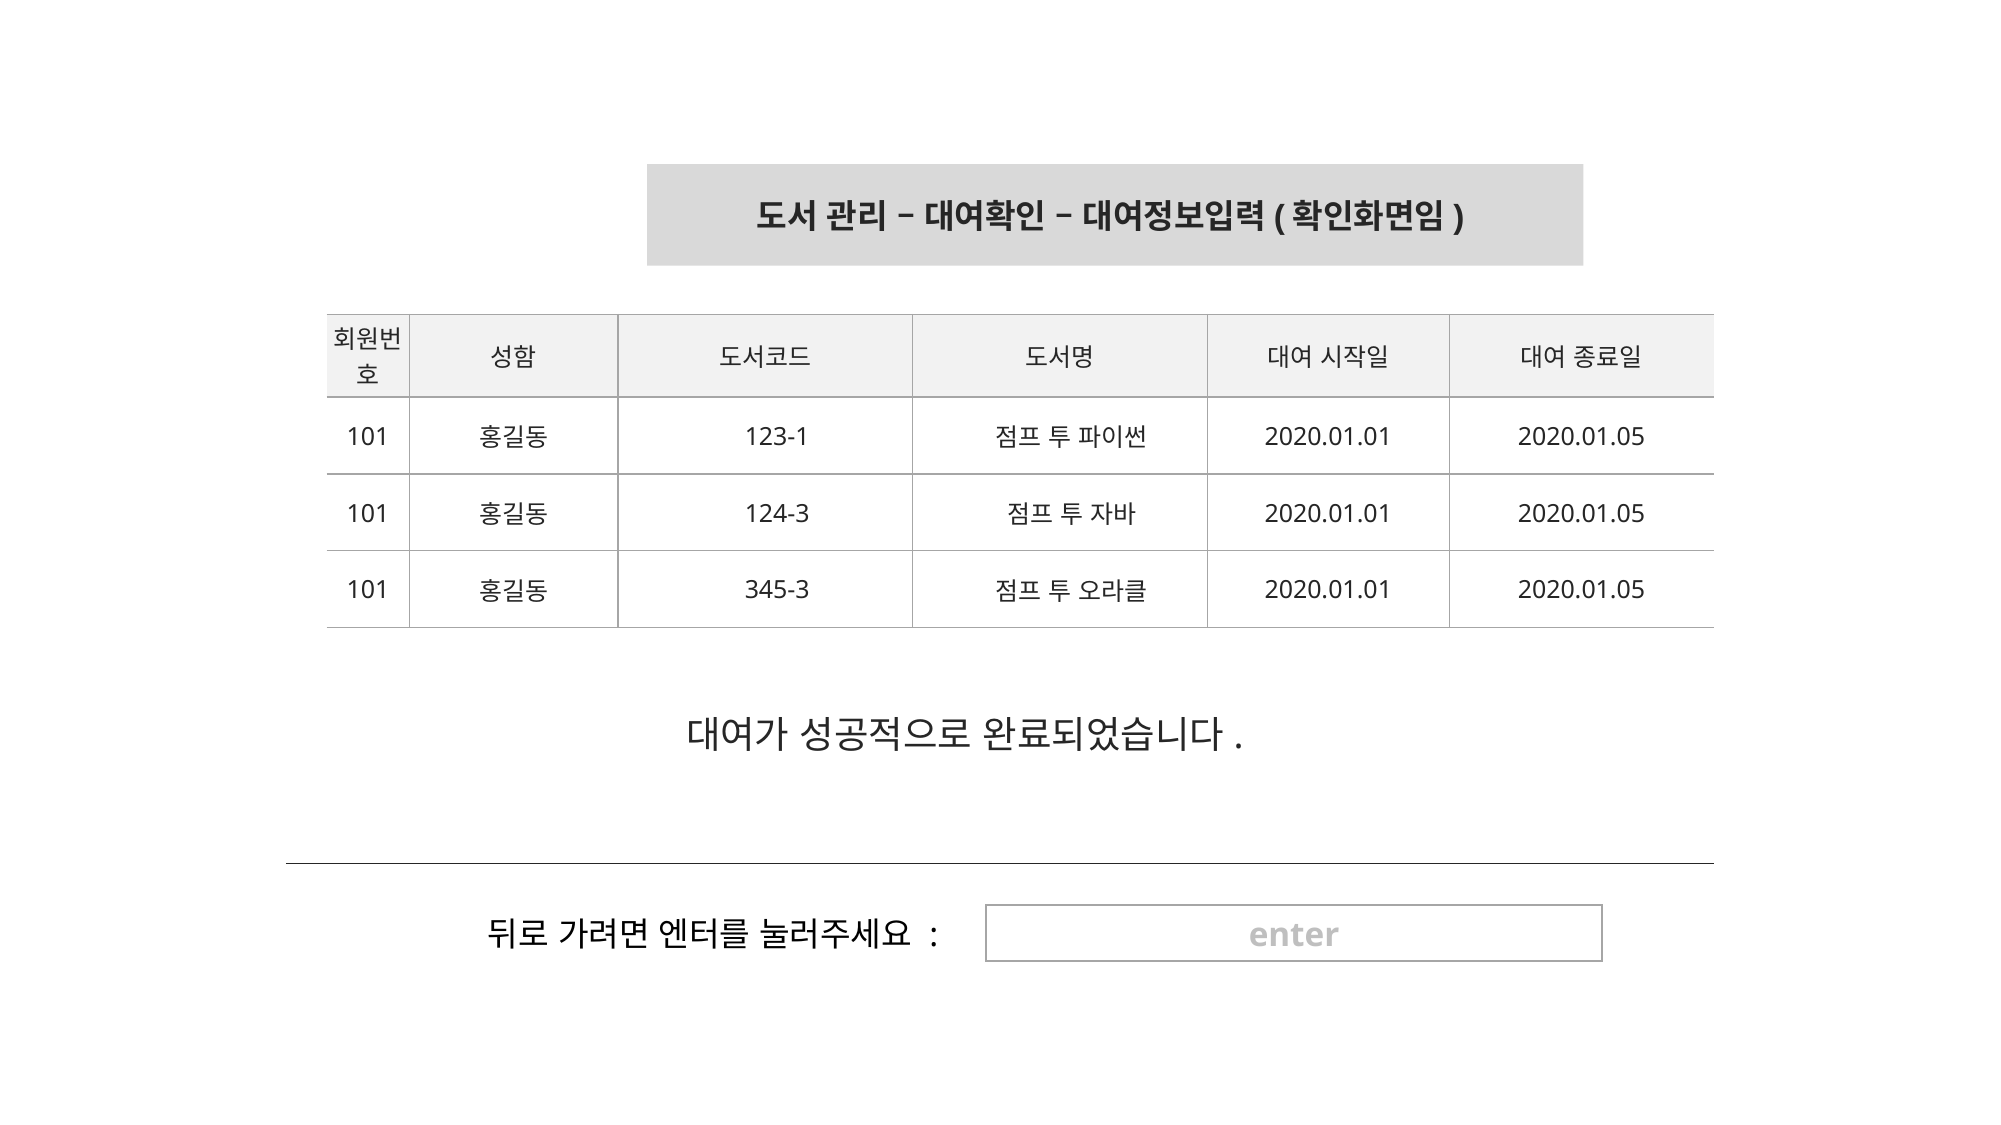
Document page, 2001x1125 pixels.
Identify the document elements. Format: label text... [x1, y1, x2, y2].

table_header 도서코드 [619, 315, 912, 396]
table_cell 홍길동 [410, 551, 617, 627]
table_header 대여 시작일 [1208, 315, 1449, 396]
table_cell 점프 투 파이썬 [913, 398, 1207, 473]
table_cell 2020.01.01 [1208, 398, 1449, 473]
table_cell 점프 투 오라클 [913, 551, 1207, 627]
table_cell 2020.01.01 [1208, 551, 1449, 627]
table_header 성함 [410, 315, 617, 396]
table_cell 점프 투 자바 [913, 475, 1207, 550]
text_box 도서 관리 – 대여확인 – 대여정보입력(확인화면임) [646, 163, 1584, 267]
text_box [450, 905, 1603, 961]
text_box 대여가 성공적으로 완료되었습니다. [671, 704, 1259, 764]
table_cell 123-1 [619, 398, 912, 473]
table_cell 101 [327, 475, 409, 550]
table_cell 2020.01.05 [1450, 475, 1714, 550]
table_cell 101 [327, 551, 409, 627]
table_cell 345-3 [619, 551, 912, 627]
table_header 대여 종료일 [1450, 315, 1714, 396]
table_cell 홍길동 [410, 475, 617, 550]
table_cell 홍길동 [410, 398, 617, 473]
table_header 회원번호 [327, 315, 409, 396]
table_cell 2020.01.05 [1450, 551, 1714, 627]
table_cell 124-3 [619, 475, 912, 550]
table_cell 2020.01.01 [1208, 475, 1449, 550]
table_cell 101 [327, 398, 409, 473]
table_header 도서명 [913, 315, 1207, 396]
table_cell 2020.01.05 [1450, 398, 1714, 473]
